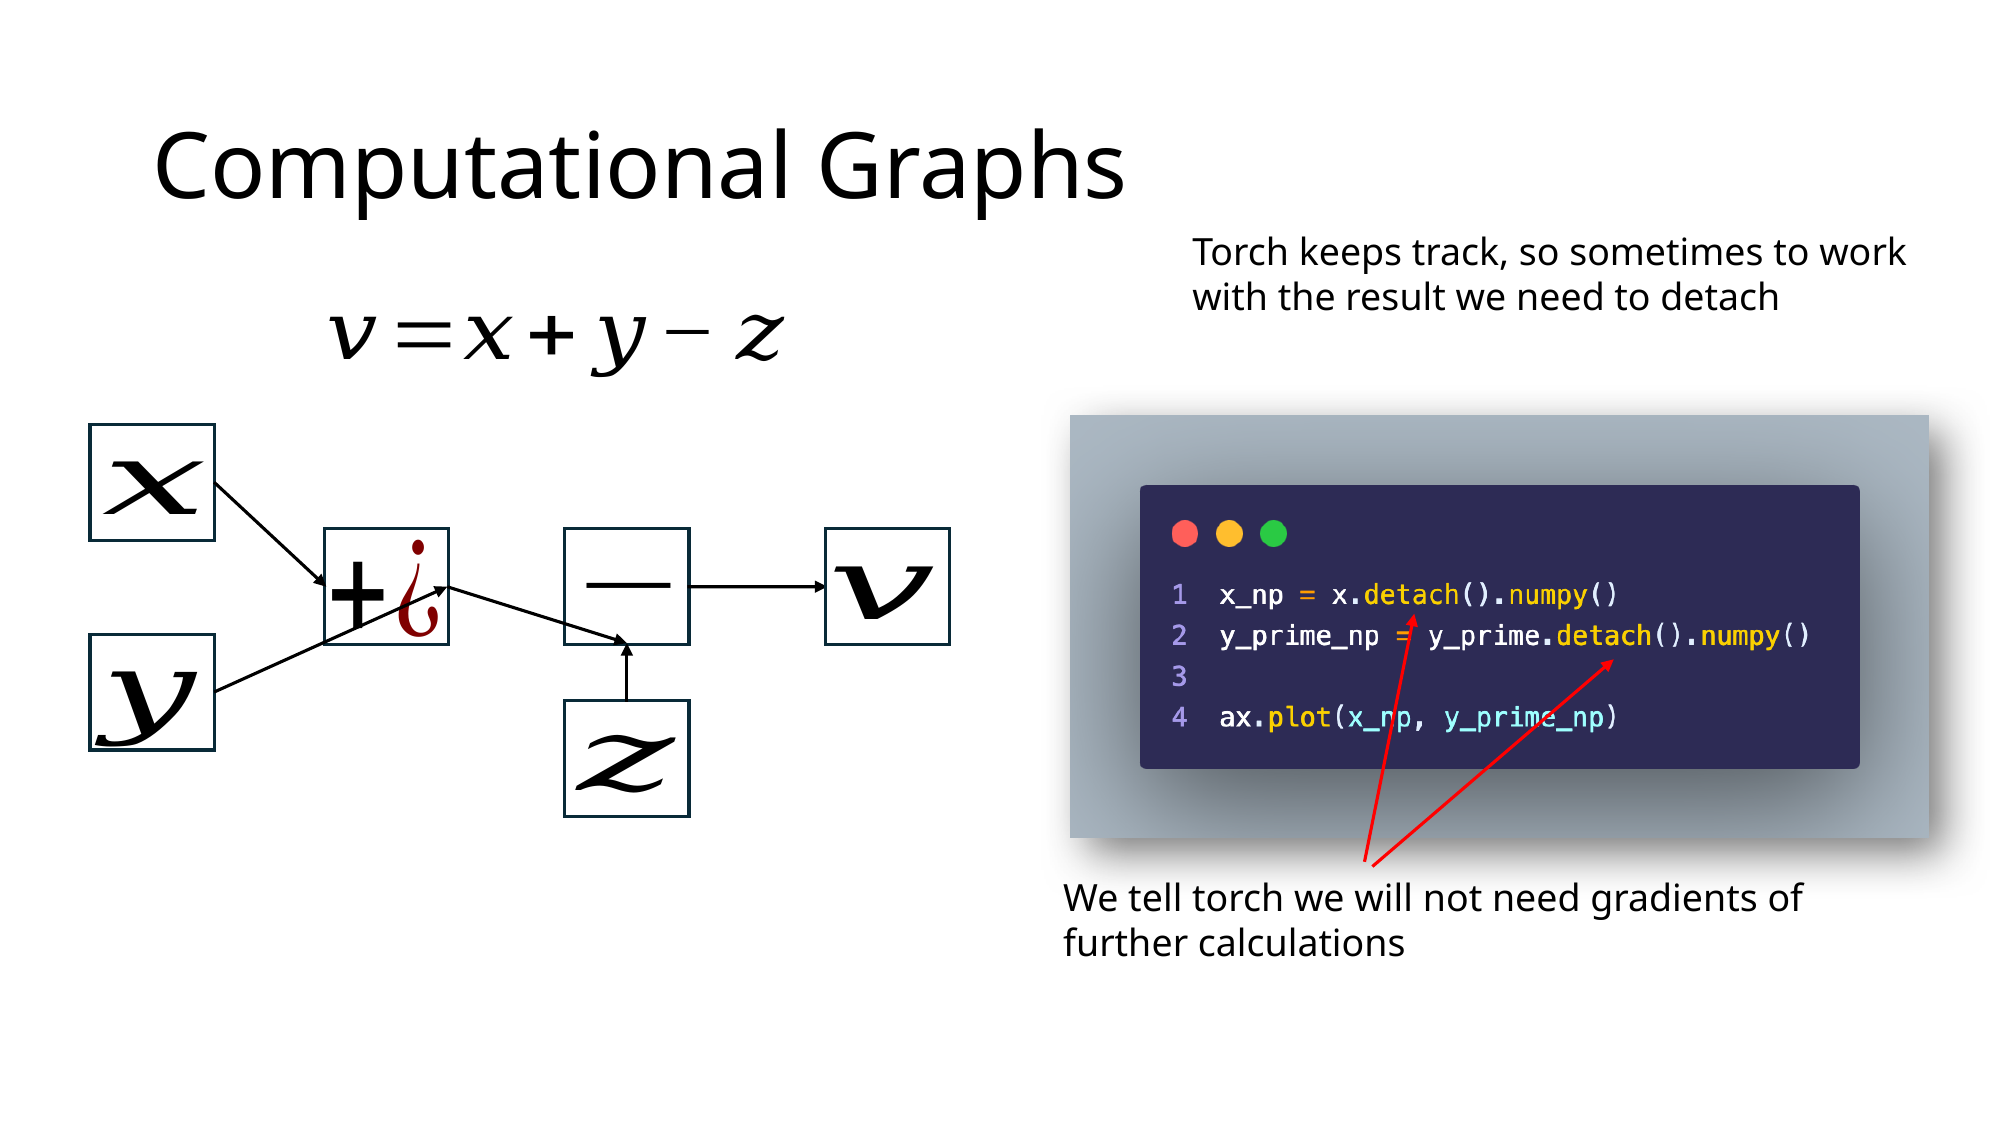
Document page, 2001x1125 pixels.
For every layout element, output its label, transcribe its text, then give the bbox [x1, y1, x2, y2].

text_box Torch keeps track, so sometimes to work with the result we need to detach [1177, 220, 1950, 326]
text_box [90, 425, 949, 816]
picture [1070, 415, 1930, 839]
text_box We tell torch we will not need gradients of further calculations [1048, 866, 1950, 972]
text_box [1371, 658, 1615, 867]
title Computational Graphs [137, 59, 1863, 278]
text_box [1363, 613, 1415, 863]
